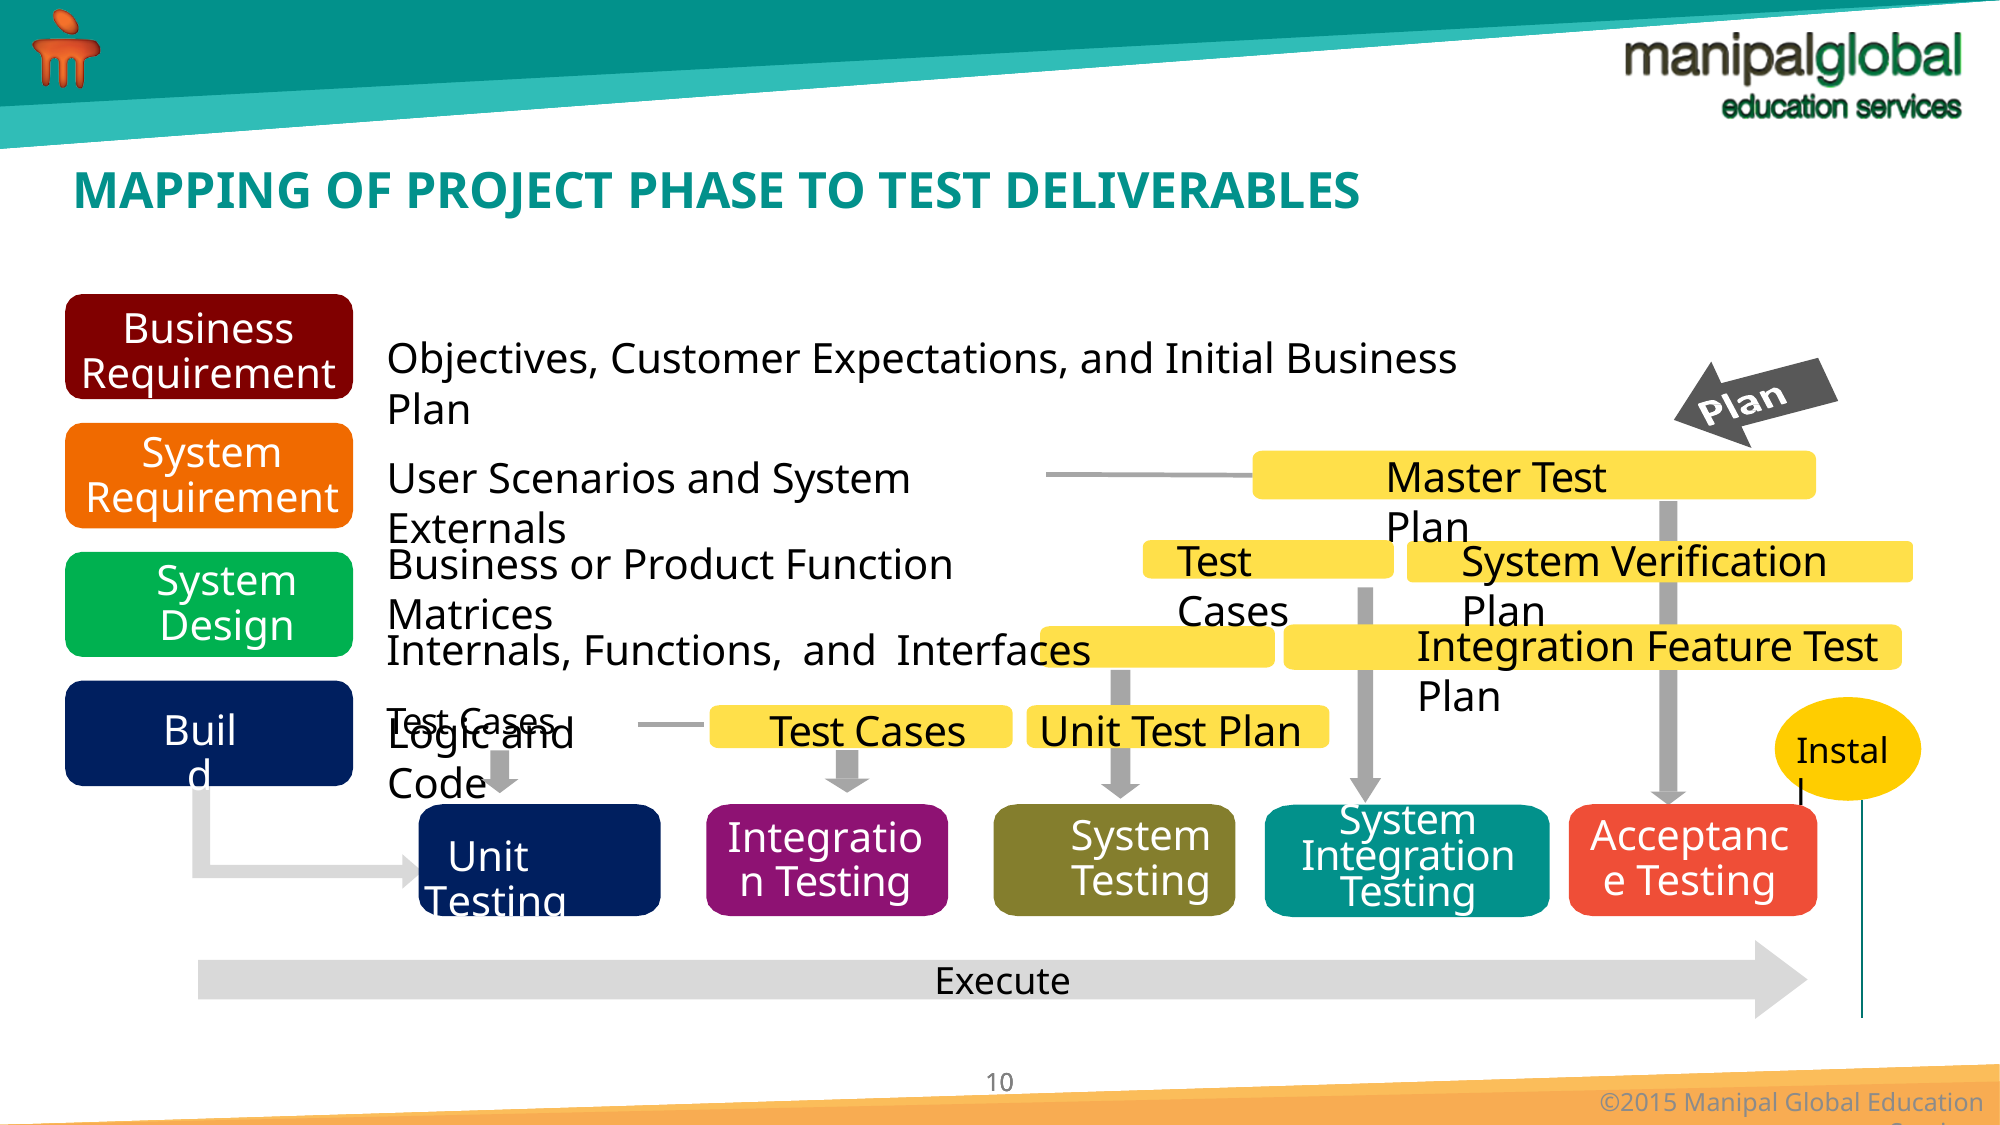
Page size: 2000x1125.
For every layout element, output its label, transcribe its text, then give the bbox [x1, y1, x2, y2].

title MAPPING OF PROJECT PHASE TO TEST DELIVERABLES [57, 151, 1925, 238]
picture [1613, 21, 1990, 125]
picture [28, 6, 104, 91]
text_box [64, 293, 1937, 1020]
